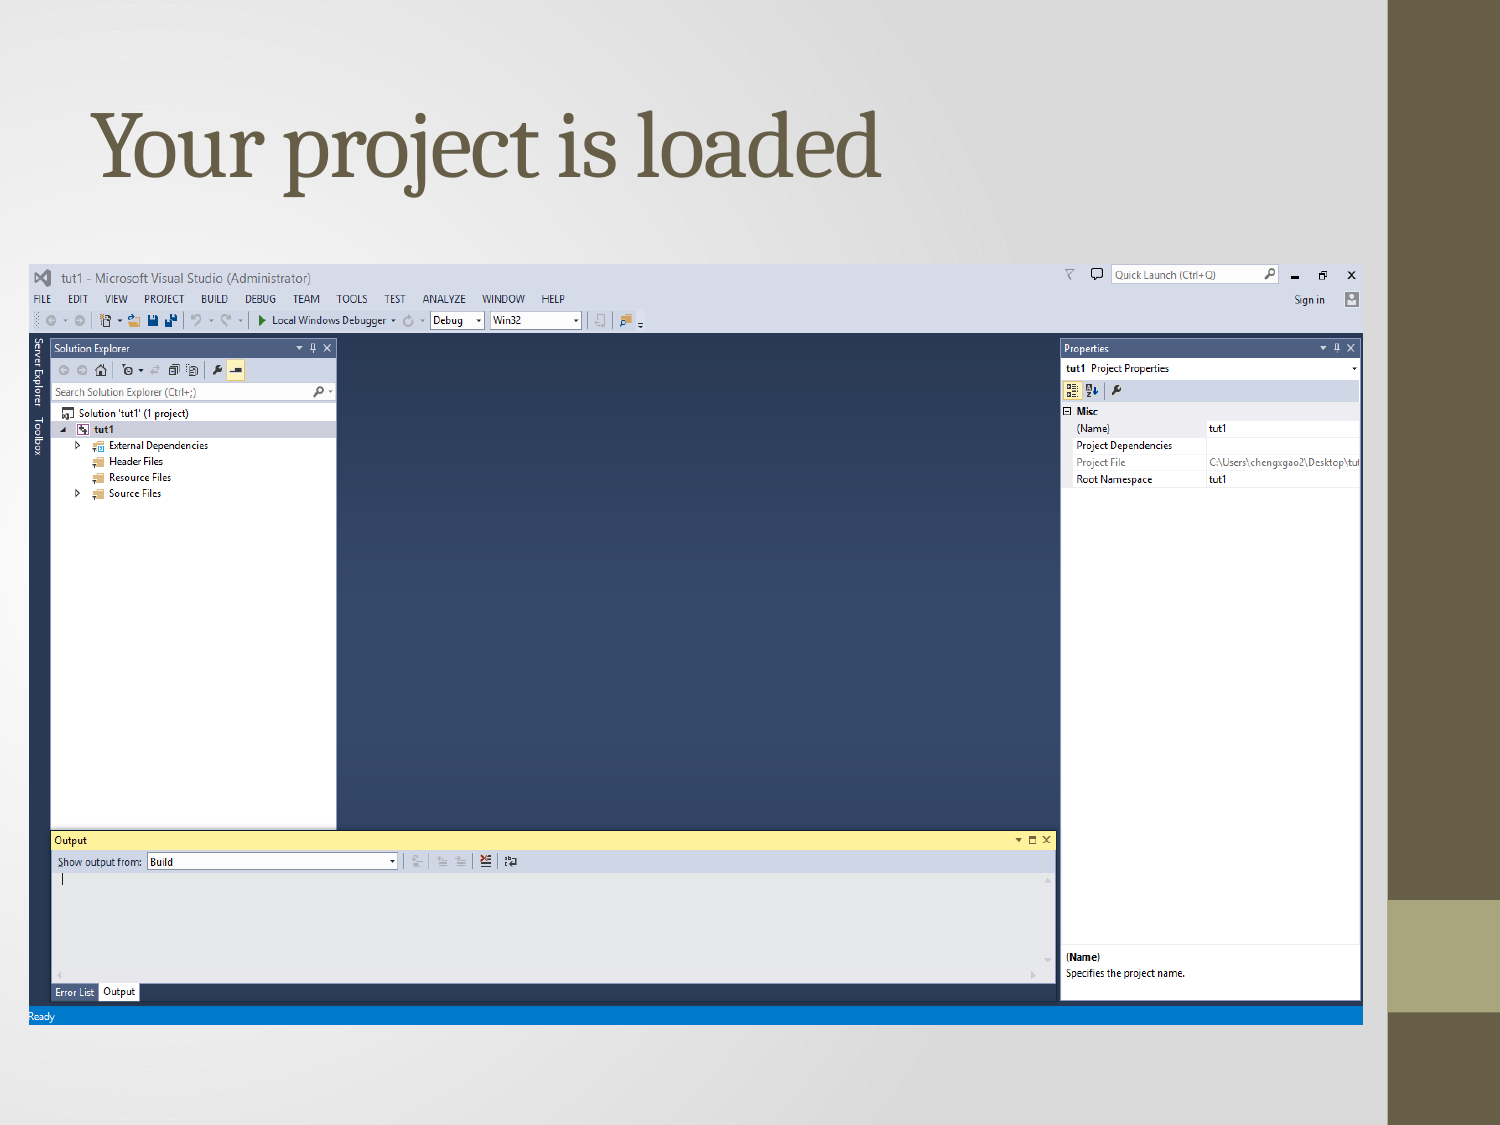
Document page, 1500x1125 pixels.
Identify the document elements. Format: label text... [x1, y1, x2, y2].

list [29, 264, 1363, 1026]
title Your project is loaded [75, 45, 1325, 233]
